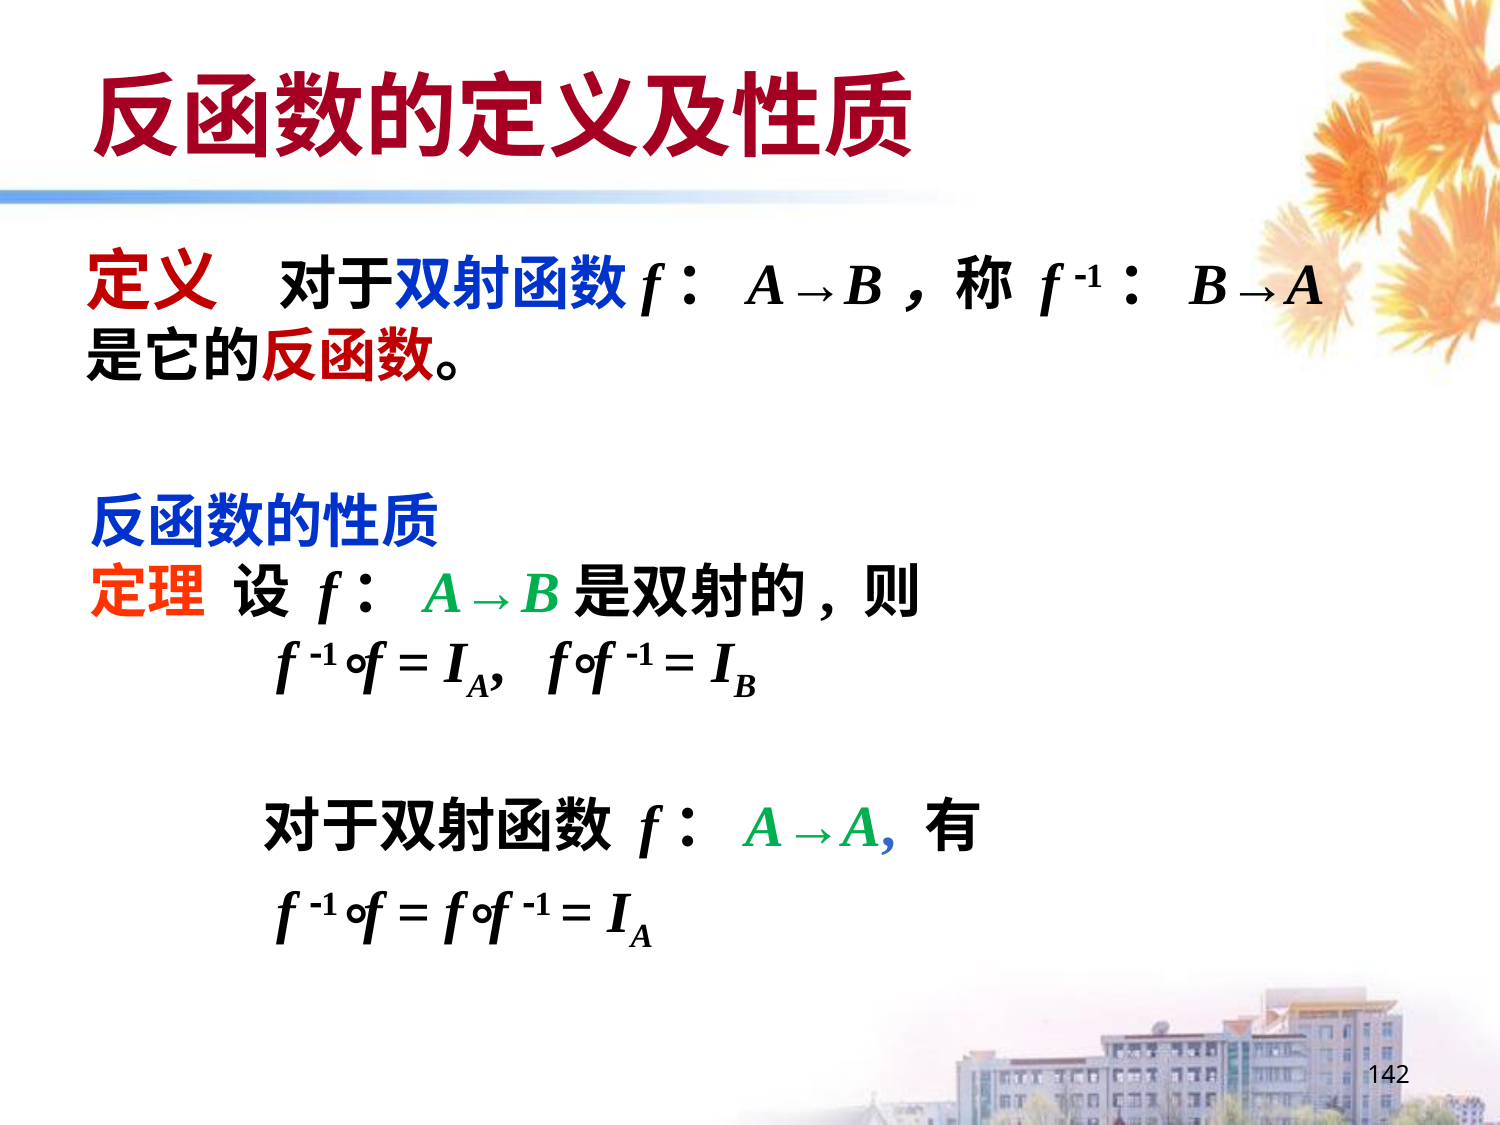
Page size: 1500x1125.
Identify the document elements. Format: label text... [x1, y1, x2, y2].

text_box 定义 对于双射函数f：A→B，称 f 1：B→A是它的反函数。 [70, 230, 1389, 396]
slide_number 142 [1074, 1024, 1426, 1101]
title 反函数的定义及性质 [75, 0, 1426, 225]
picture [0, 0, 1500, 1125]
text_box 反函数的性质 定理 设 f：A→B是双射的, 则 f 1∘f = IA, f∘f 1 = IB 对于双射函数 f：A→A, 有 f 1∘f = f∘f 1 = IA [75, 477, 1394, 962]
